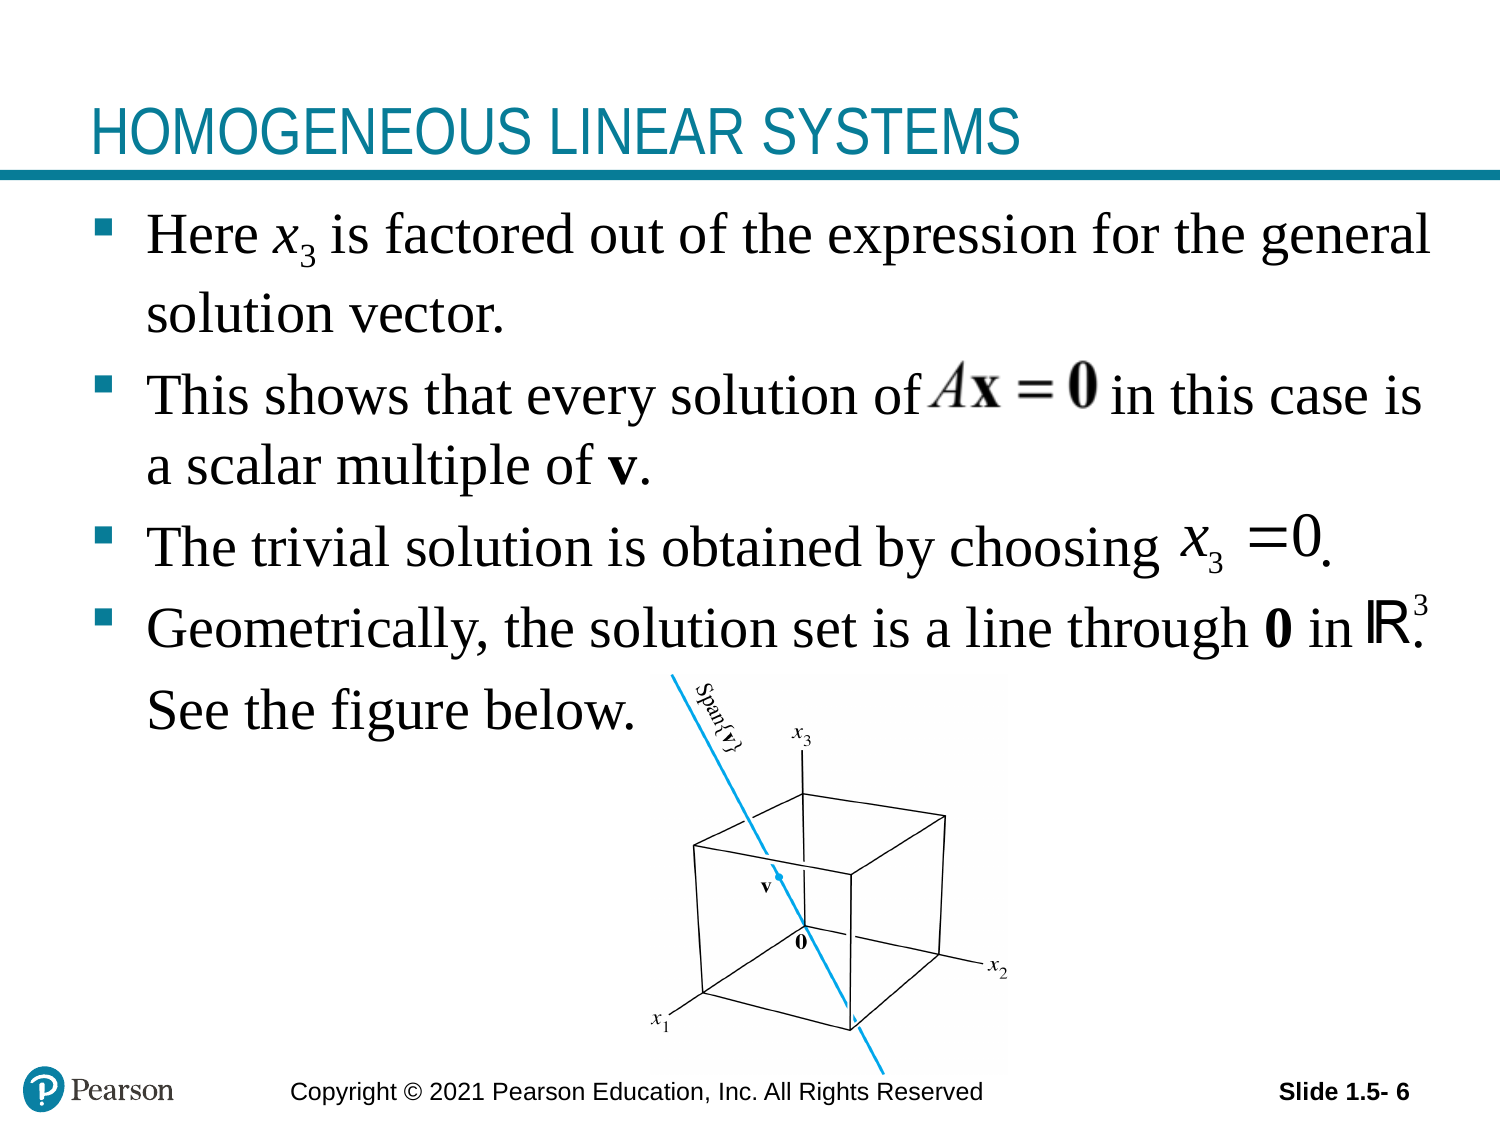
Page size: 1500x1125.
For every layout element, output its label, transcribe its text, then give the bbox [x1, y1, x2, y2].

footer Copyright © 2021 Pearson Education, Inc. All Rights Reserved [275, 1050, 1112, 1113]
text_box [924, 356, 1100, 411]
picture [649, 674, 1008, 1075]
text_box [1362, 587, 1432, 648]
list Here x3 is factored out of the expression for the general solution vector. This shows that every solution of in this case is a scalar multiple of v. The trivial solution is obtained by choosing . Geometrically, the solution set is a line through 0 in . See the figure below. [75, 187, 1475, 1050]
title HOMOGENEOUS LINEAR SYSTEMS [75, 0, 1425, 175]
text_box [1174, 504, 1325, 579]
slide_number Slide 1.5- 6 [1112, 1034, 1425, 1113]
